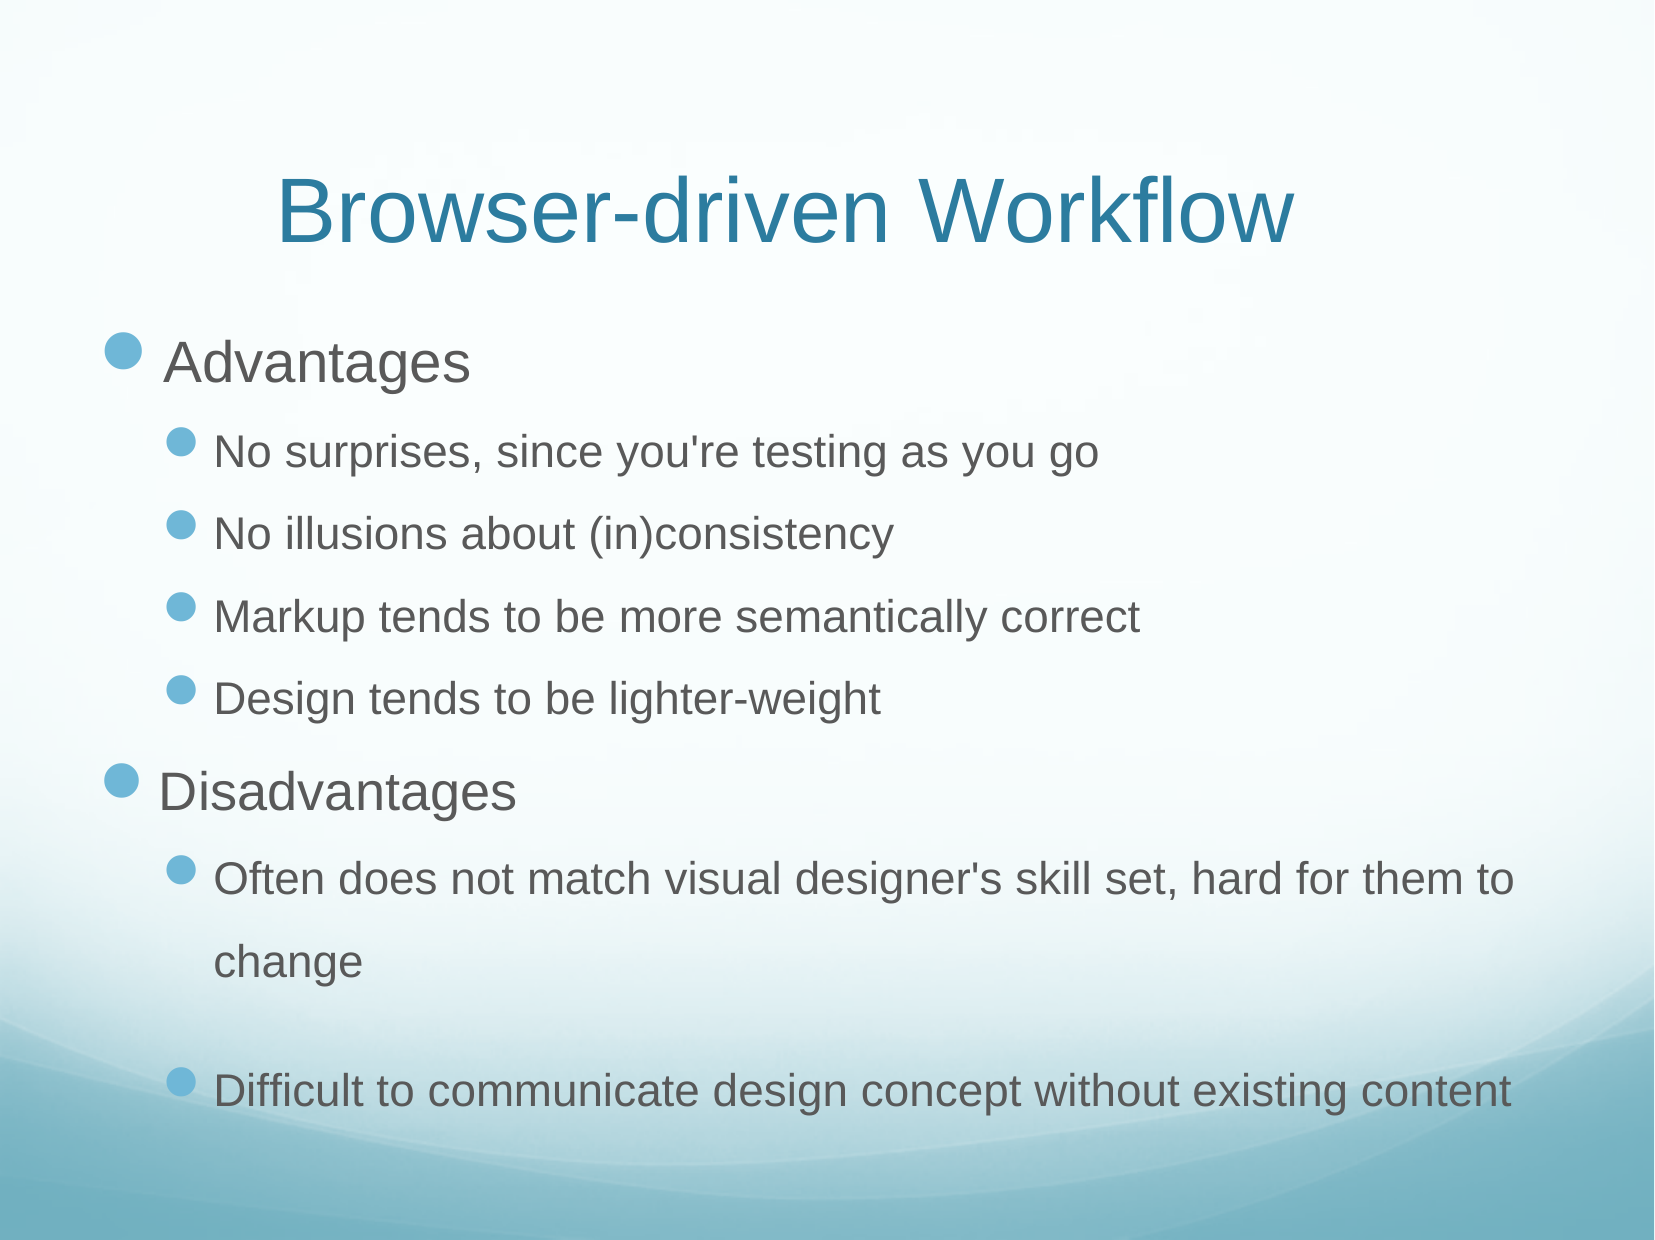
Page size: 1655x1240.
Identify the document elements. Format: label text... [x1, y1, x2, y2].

title Browser-driven Workflow [99, 19, 1555, 262]
list Advantages No surprises, since you're testing as you go No illusions about (in)consistency Markup tends to be more semantically correct Design tends to be lighter-weight Disadvantages Often does not match visual designer's skill set, hard for them to change Difficult to communicate design concept without existing content [99, 289, 1555, 1075]
